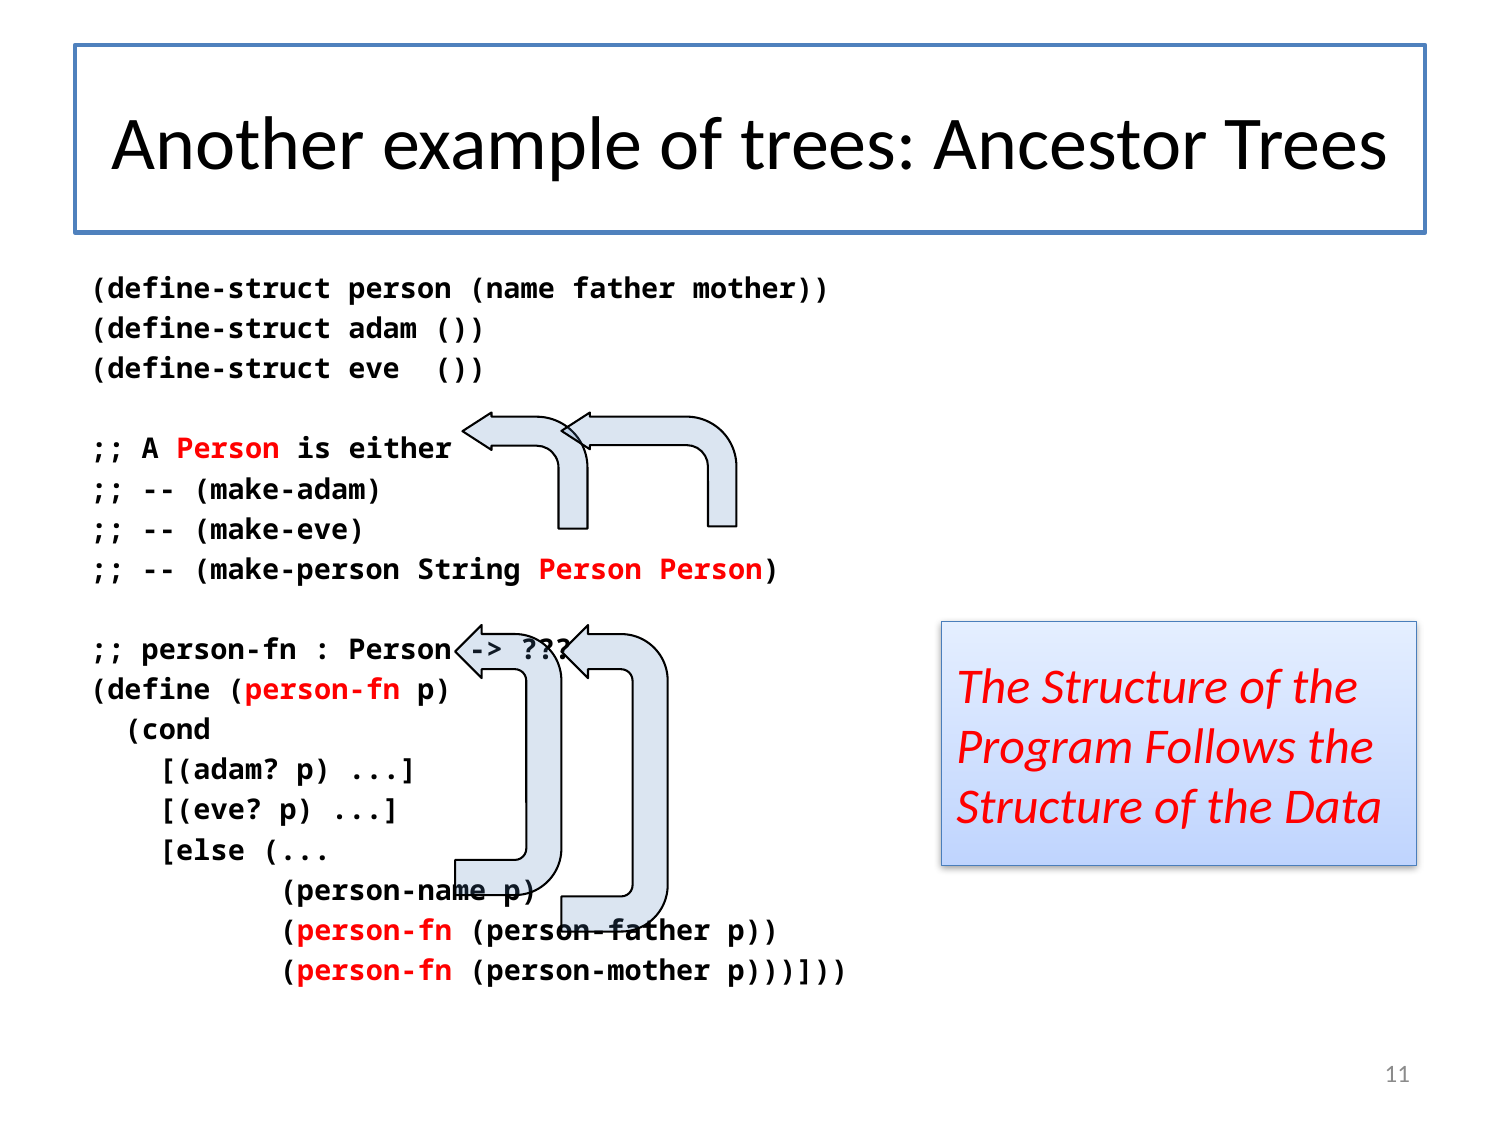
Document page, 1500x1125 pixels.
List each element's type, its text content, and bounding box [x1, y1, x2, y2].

title Another example of trees: Ancestor Trees [73, 43, 1427, 235]
slide_number 11 [1074, 1042, 1425, 1103]
text_box [559, 410, 739, 529]
text_box [460, 410, 590, 531]
list (define-struct person (name father mother)) (define-struct adam ()) (define-struct eve ()) ;; A Person is either ;; -- (make-adam) ;; -- (make-eve) ;; -- (make-person String Person Person) ;; person-fn : Person -> ??? (define (person-fn p) (cond [(adam? p) ...] [(eve? p) ...] [else (... (person-name p) (person-fn (person-father p)) (person-fn (person-mother p)))])) [75, 262, 1425, 1005]
text_box [559, 623, 670, 934]
text_box [453, 623, 564, 898]
text_box The Structure of the Program Follows the Structure of the Data [941, 621, 1417, 866]
